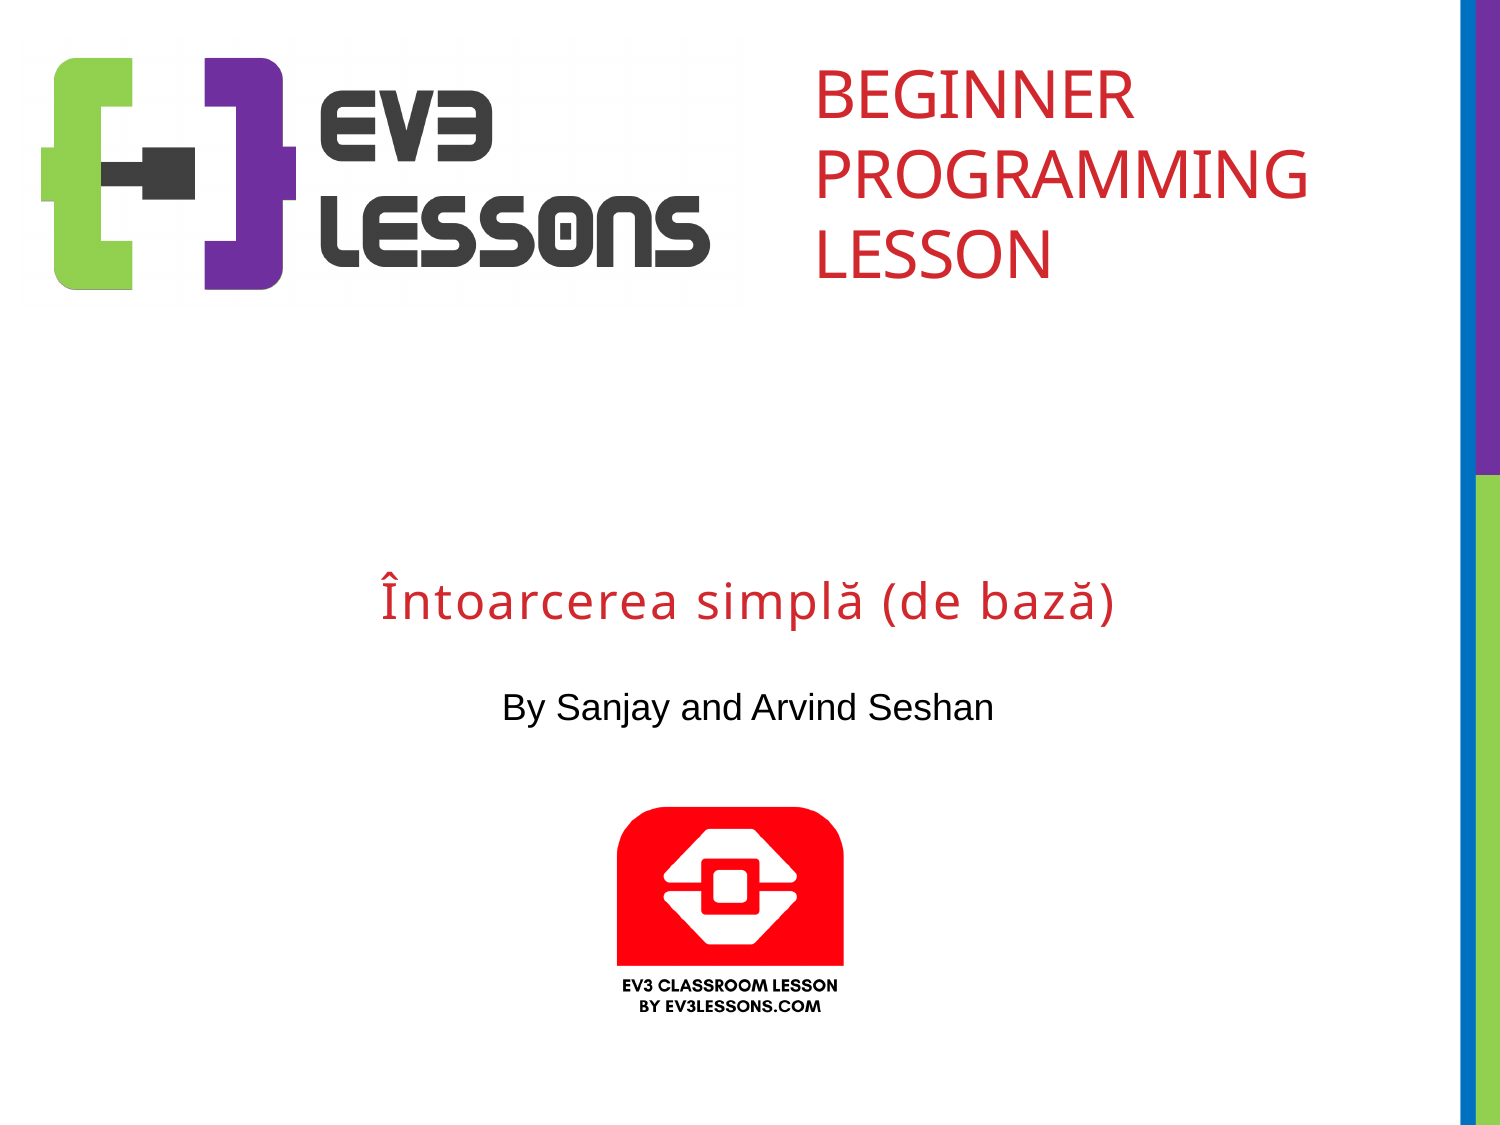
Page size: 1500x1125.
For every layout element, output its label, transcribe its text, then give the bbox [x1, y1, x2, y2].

picture [611, 800, 850, 1039]
text_box BEGINNER PROGRAMMING LESSON [798, 44, 1438, 307]
subtitle Întoarcerea simplă (de bază) [185, 562, 1311, 713]
picture [20, 33, 751, 310]
